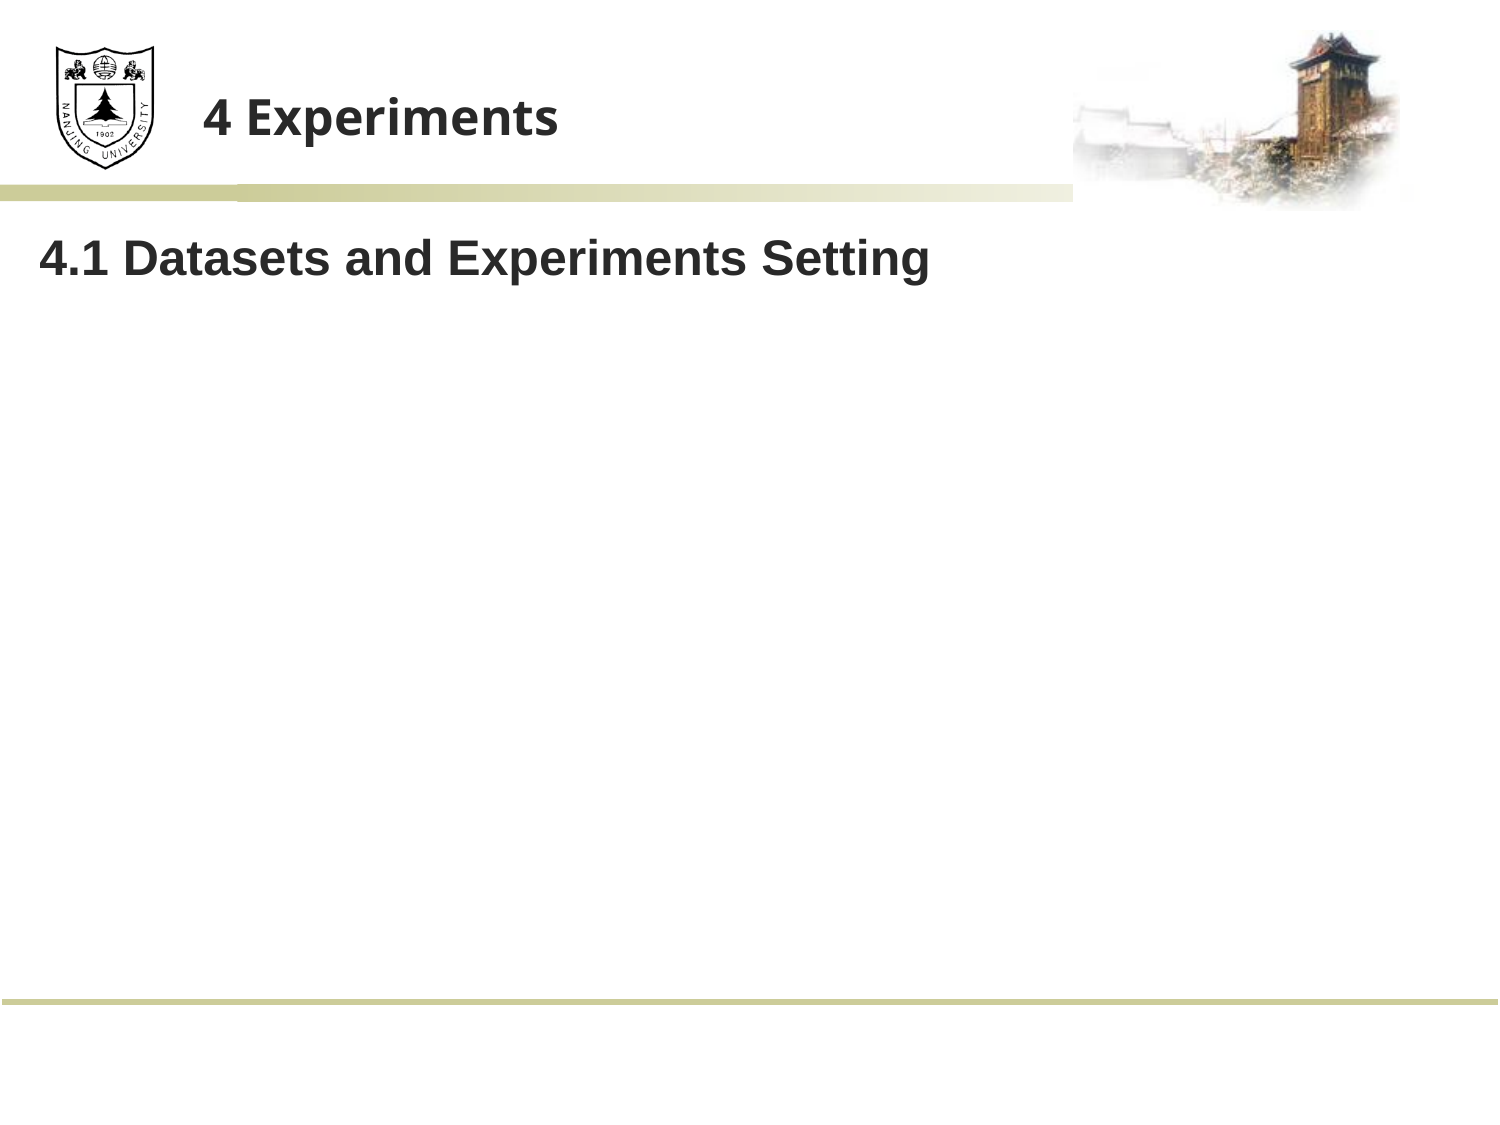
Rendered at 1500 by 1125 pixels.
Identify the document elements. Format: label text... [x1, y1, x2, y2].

text_box 4 Experiments [188, 77, 896, 153]
text_box 4.1 Datasets and Experiments Setting [24, 177, 1061, 333]
picture [50, 42, 160, 173]
picture [1073, 30, 1400, 211]
picture [2, 999, 1498, 1005]
